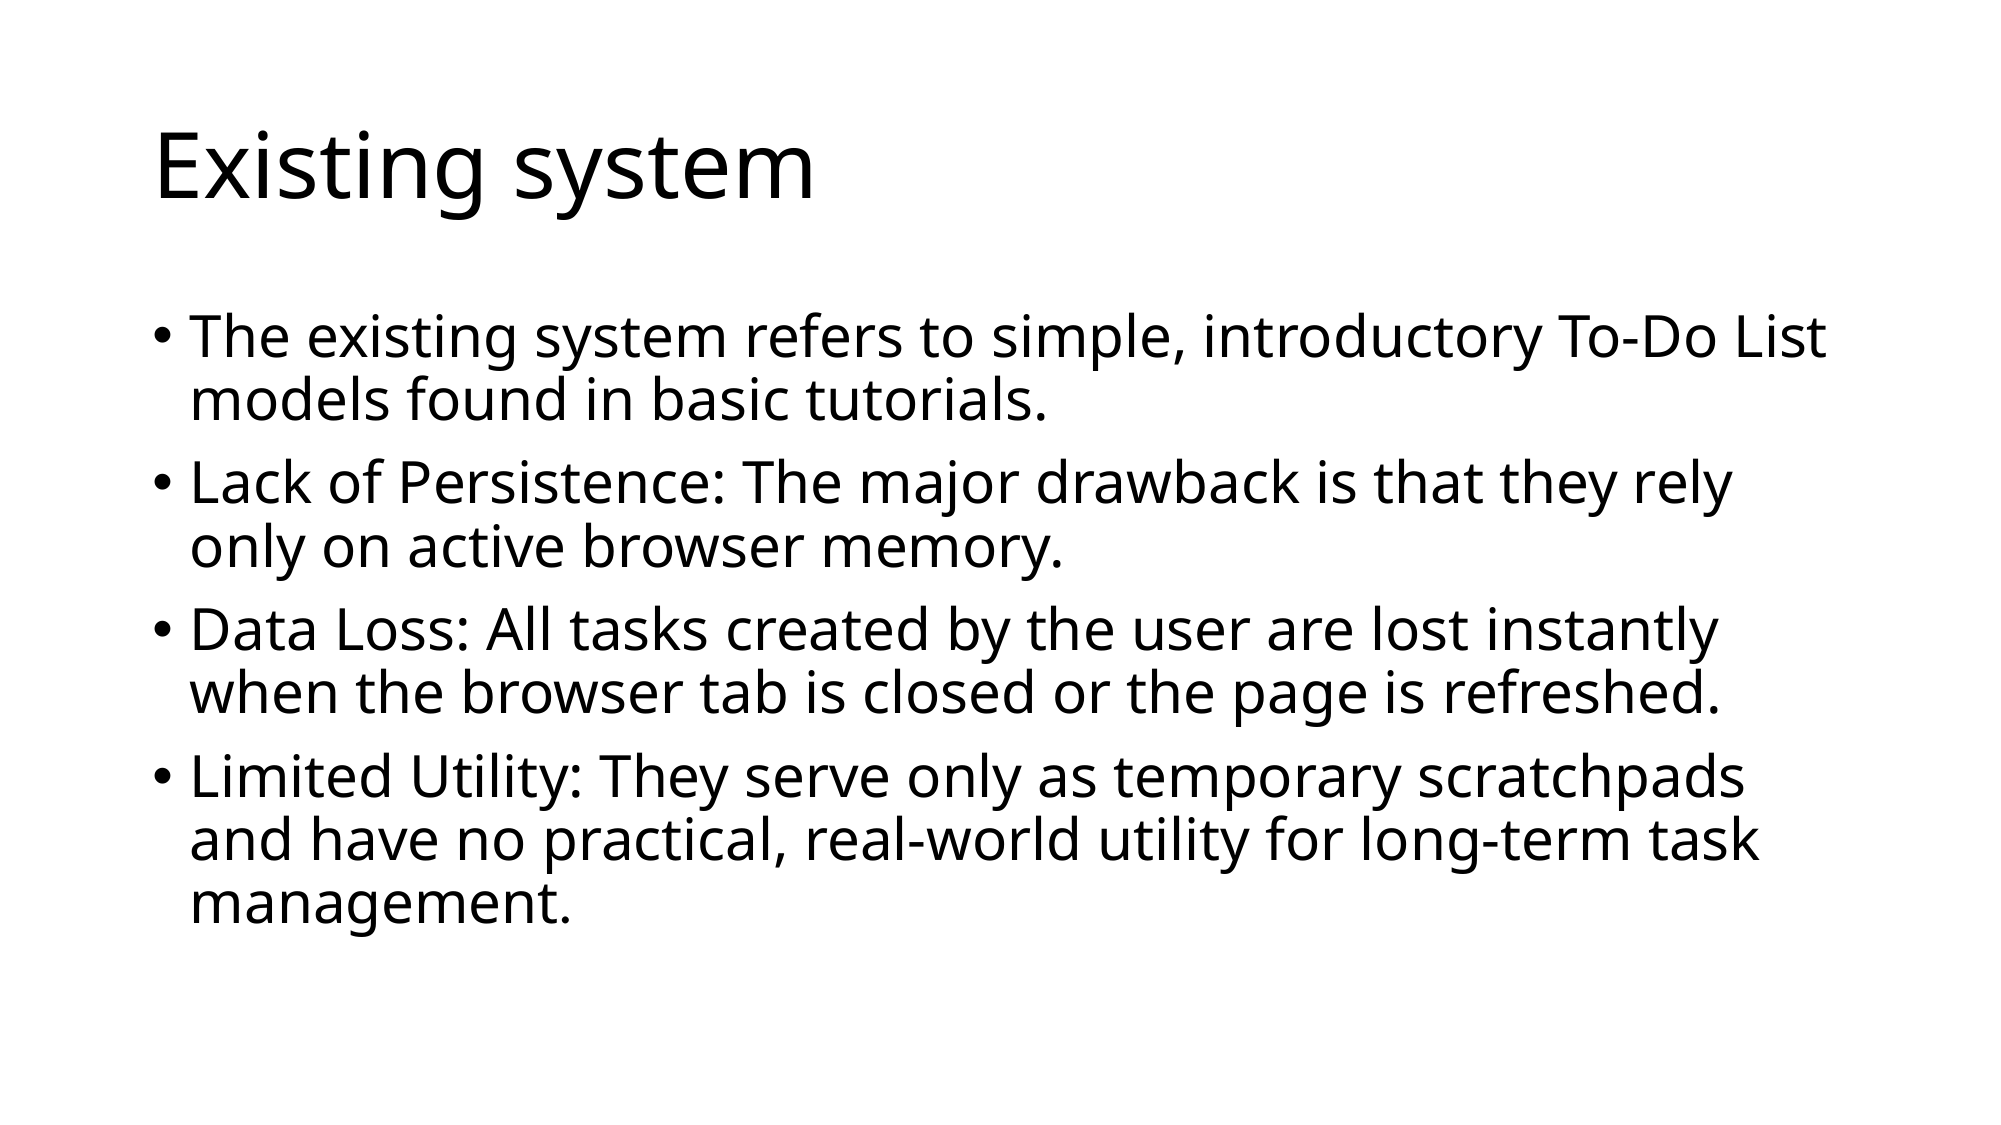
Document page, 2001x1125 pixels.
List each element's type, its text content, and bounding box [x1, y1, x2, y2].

list The existing system refers to simple, introductory To-Do List models found in basic tutorials. Lack of Persistence: The major drawback is that they rely only on active browser memory. Data Loss: All tasks created by the user are lost instantly when the browser tab is closed or the page is refreshed. Limited Utility: They serve only as temporary scratchpads and have no practical, real-world utility for long-term task management. [137, 299, 1863, 1014]
title Existing system [137, 59, 1863, 278]
